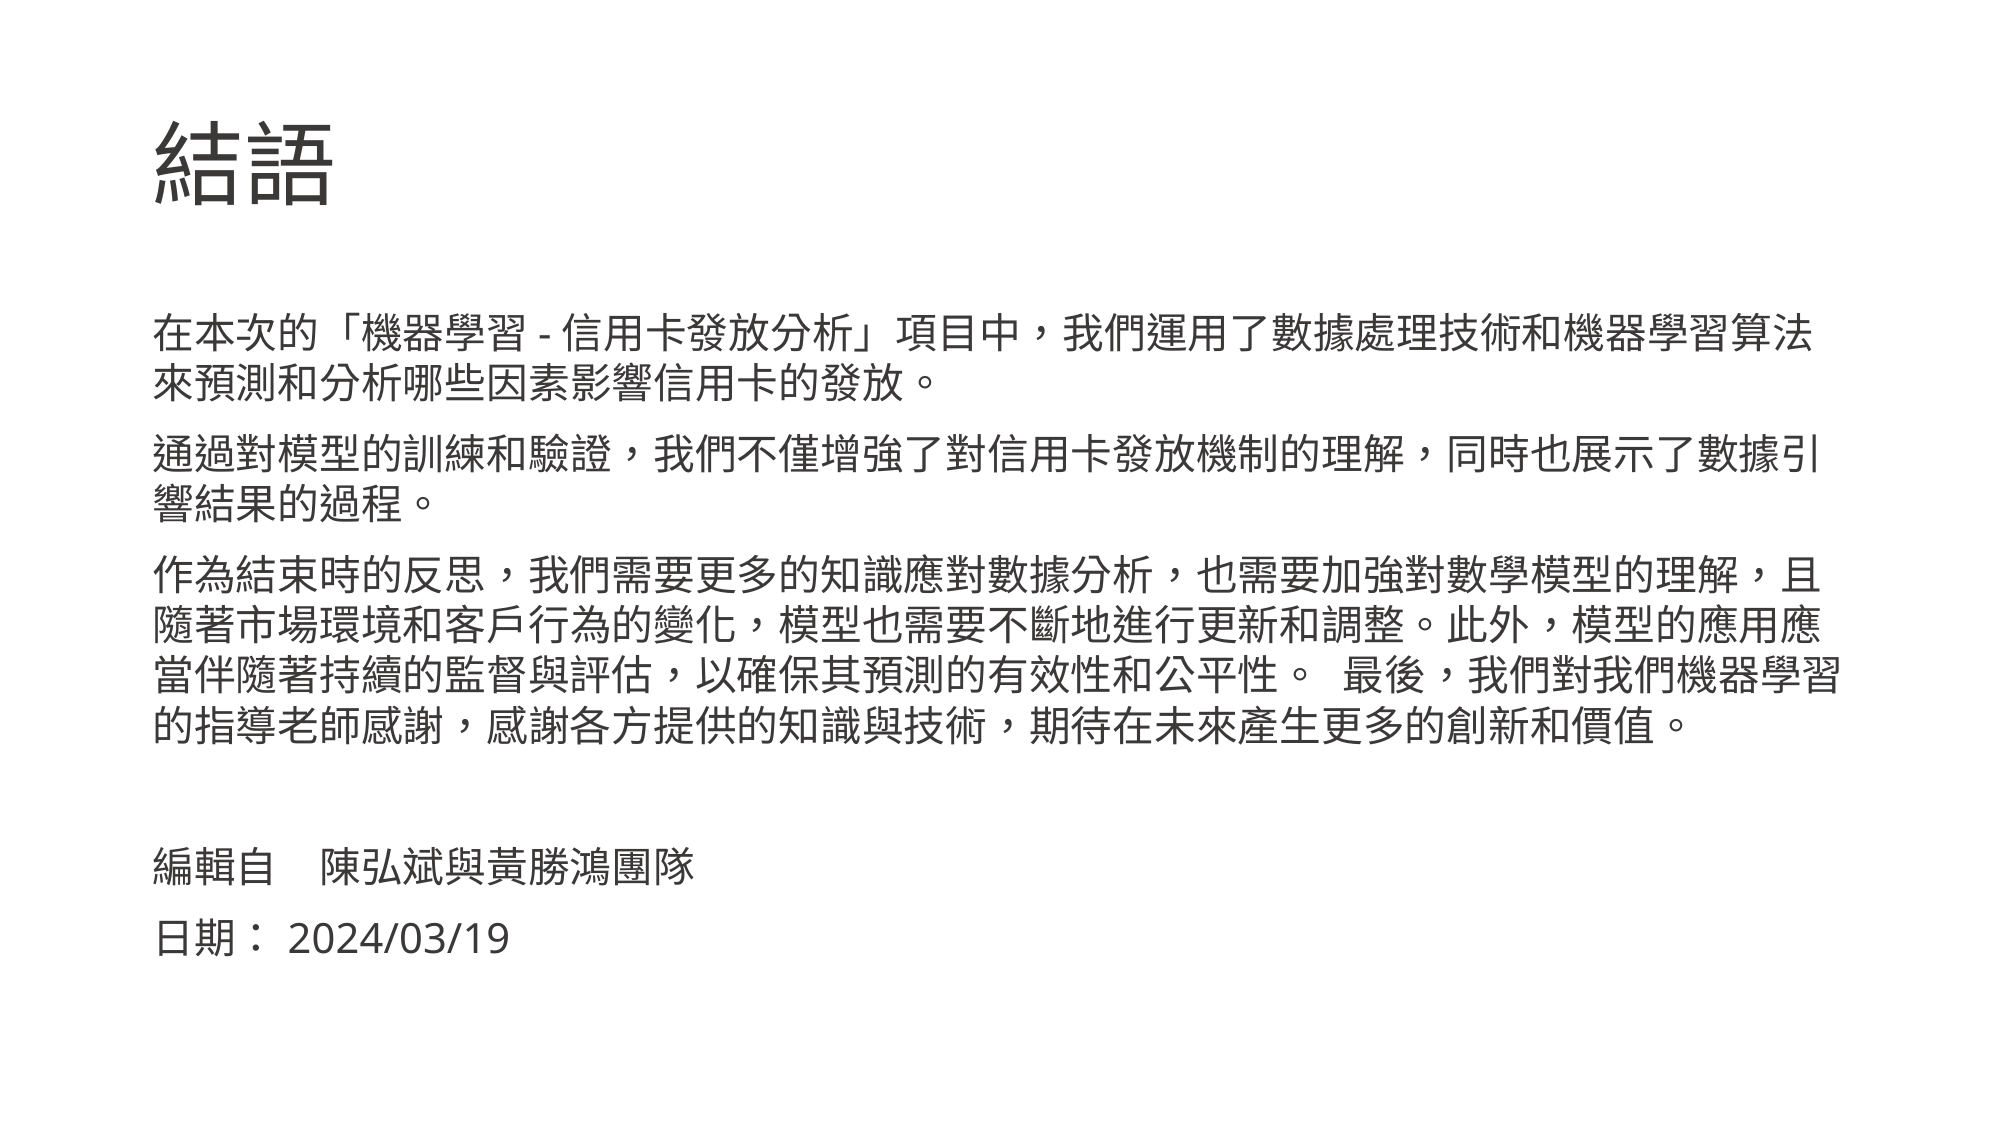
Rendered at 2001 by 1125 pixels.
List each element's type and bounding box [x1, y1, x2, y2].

title [137, 60, 1863, 278]
list [137, 299, 1863, 1013]
